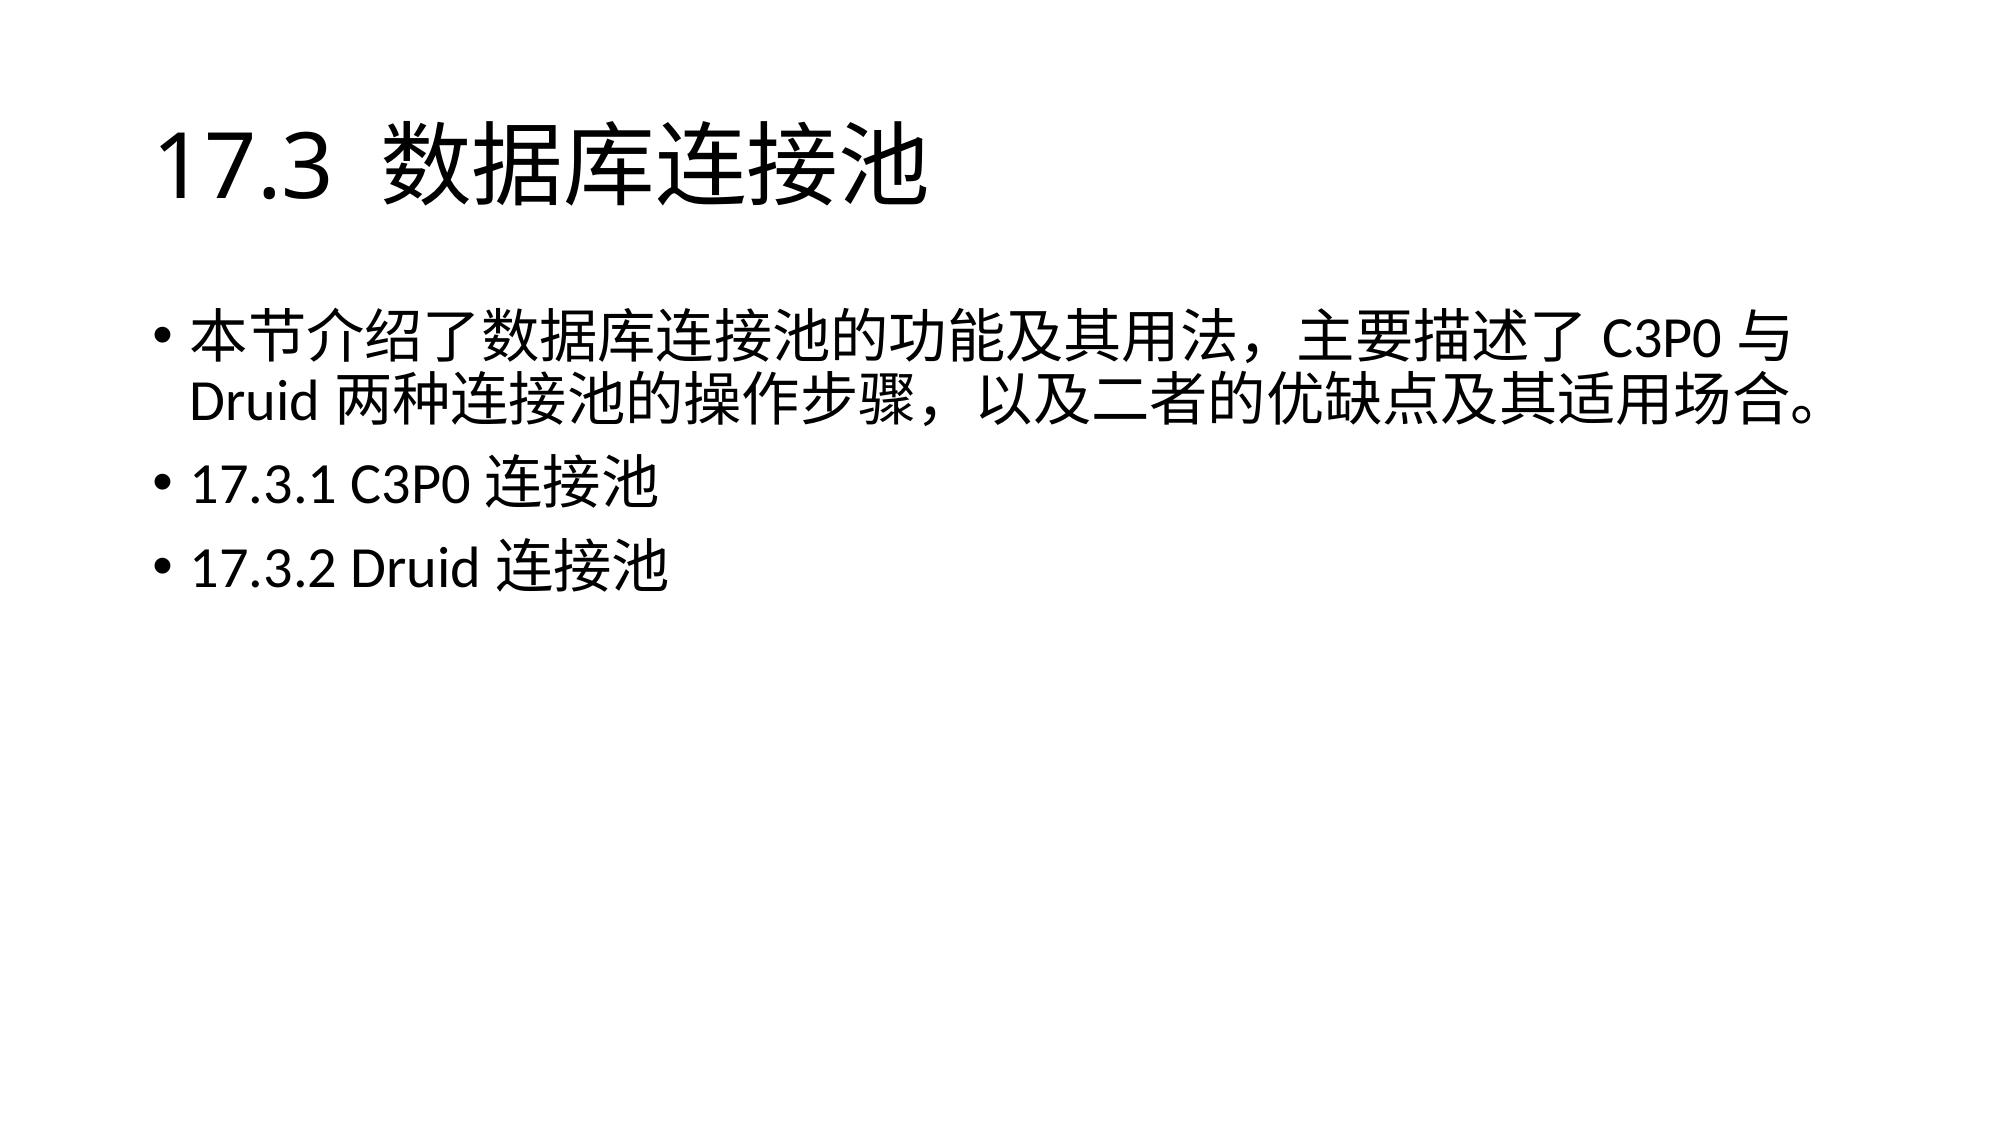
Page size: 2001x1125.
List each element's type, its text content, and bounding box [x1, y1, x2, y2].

title 17.3 数据库连接池 [137, 59, 1863, 278]
list 本节介绍了数据库连接池的功能及其用法，主要描述了C3P0与Druid两种连接池的操作步骤，以及二者的优缺点及其适用场合。 17.3.1 C3P0连接池 17.3.2 Druid连接池 [137, 299, 1863, 1014]
